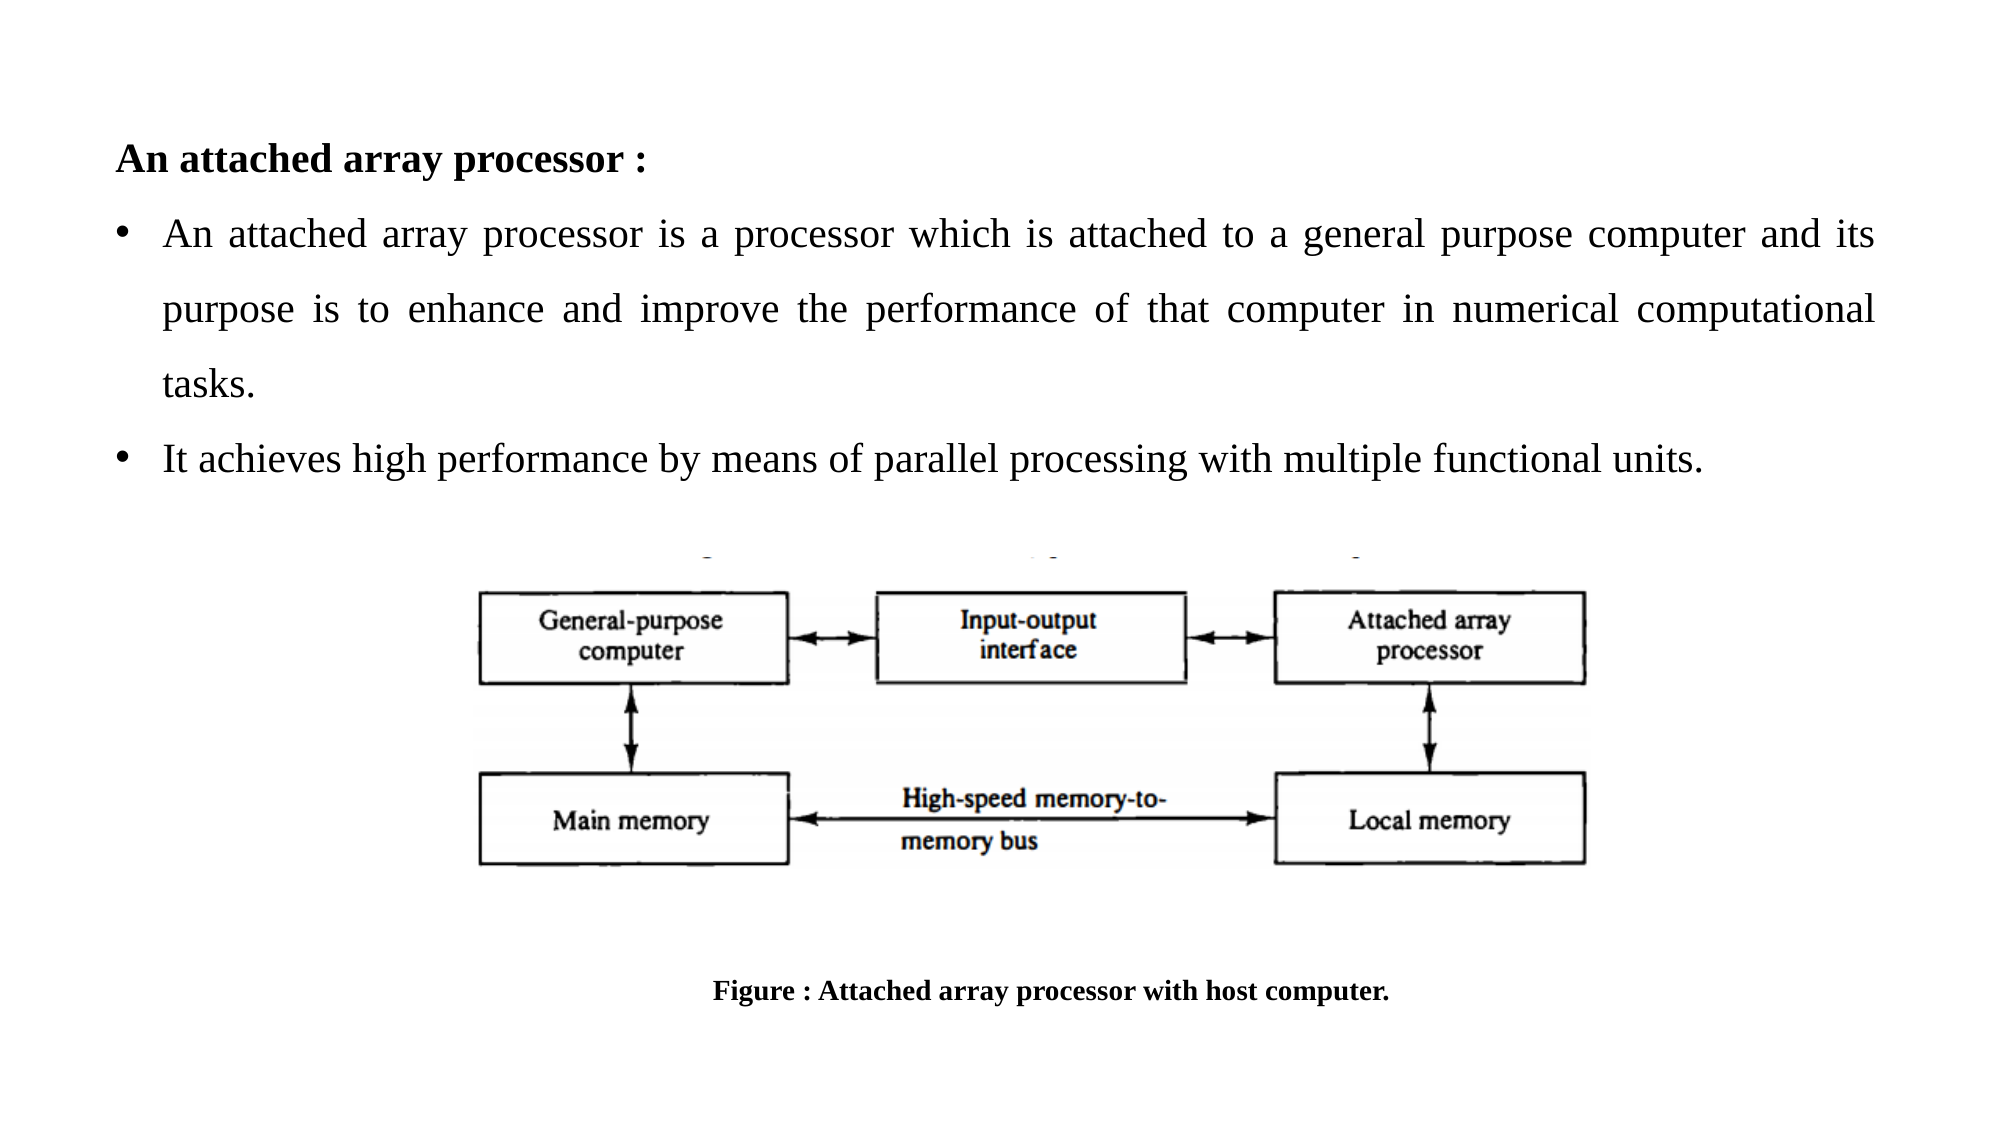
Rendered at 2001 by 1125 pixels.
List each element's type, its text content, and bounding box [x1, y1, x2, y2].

text_box Figure : Attached array processor with host computer. [698, 964, 1699, 1049]
picture [443, 557, 1626, 900]
text_box An attached array processor : An attached array processor is a processor which is attached to a general purpose computer and its purpose is to enhance and improve the performance of that computer in numerical computational tasks. It achieves high performance by means of parallel processing with multiple functional units. [100, 98, 1893, 489]
